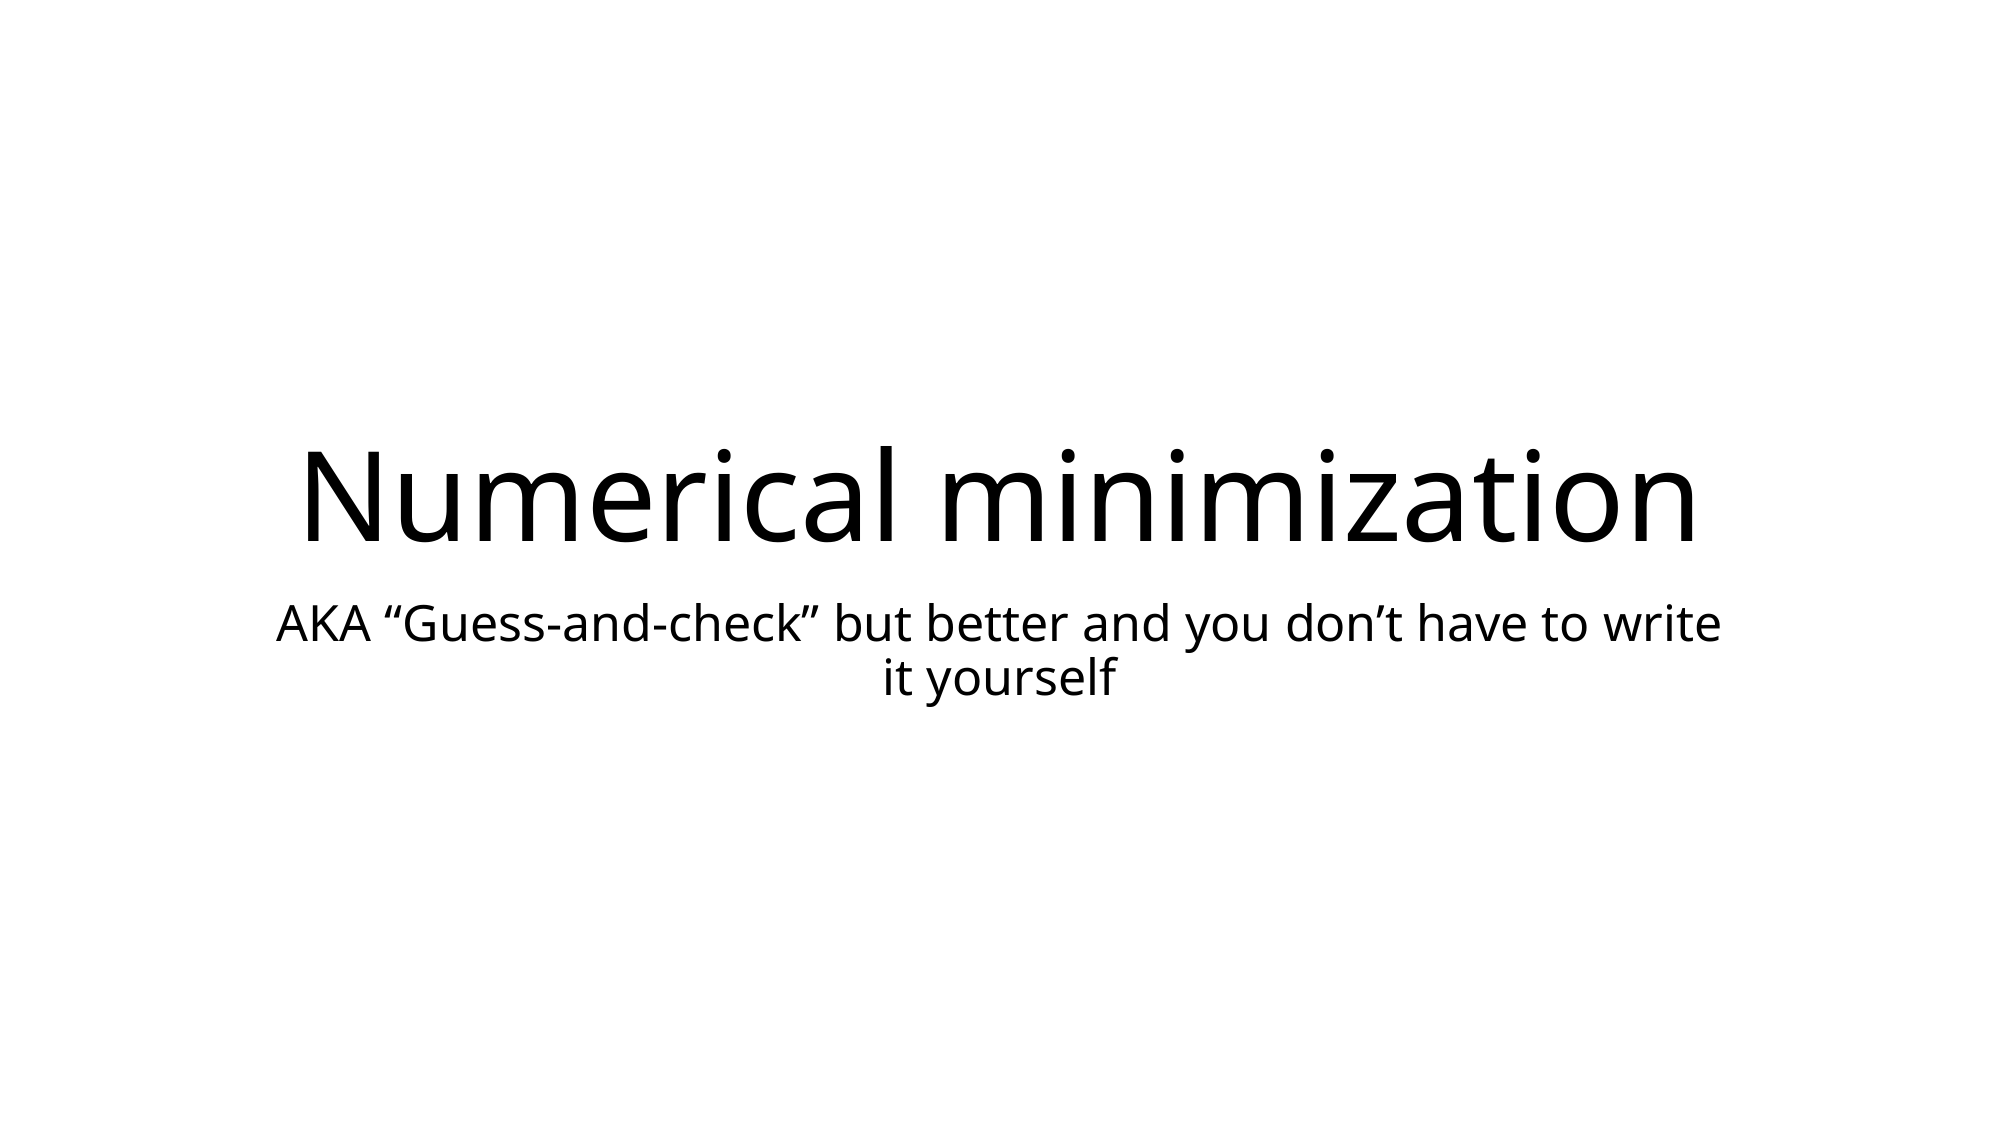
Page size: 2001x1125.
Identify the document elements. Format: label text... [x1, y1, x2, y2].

title Numerical minimization [249, 184, 1750, 576]
subtitle AKA “Guess-and-check” but better and you don’t have to write it yourself [249, 590, 1750, 863]
